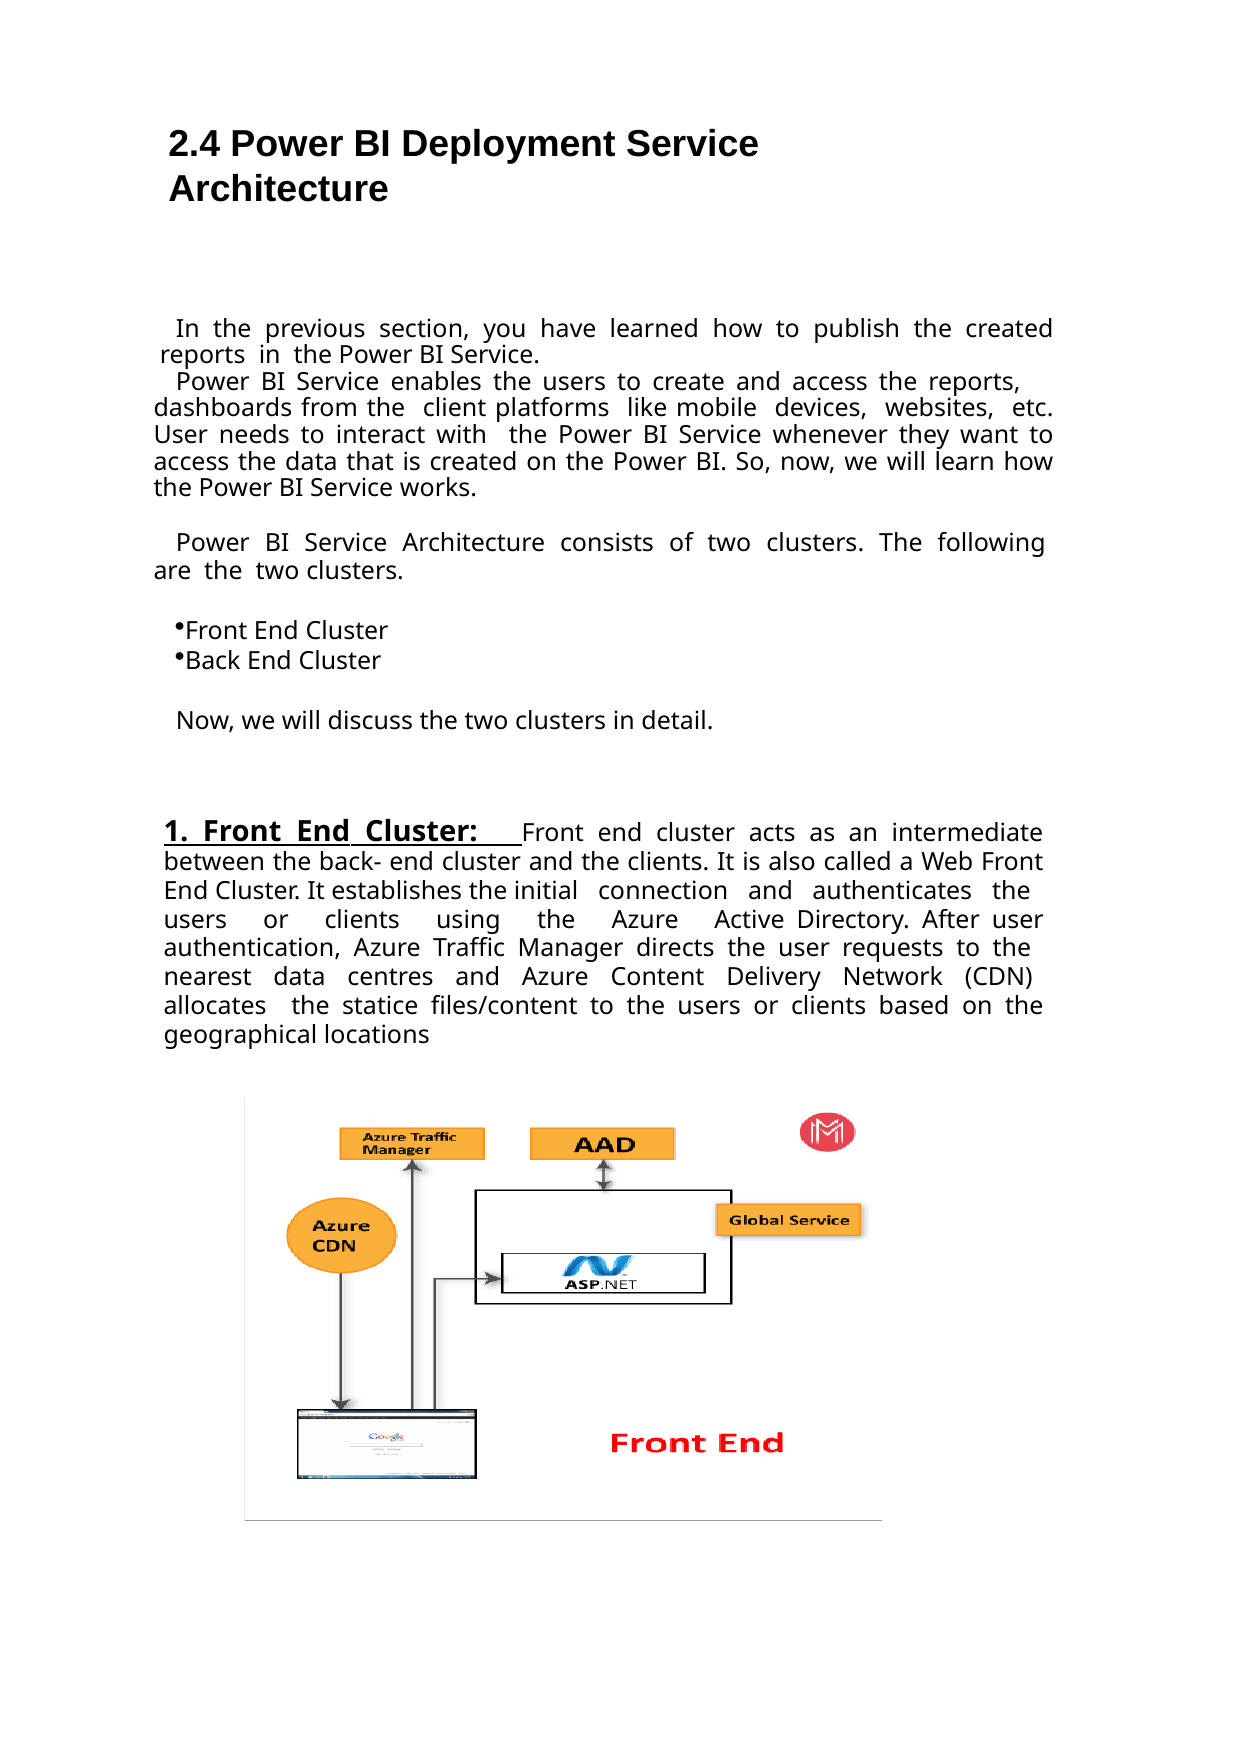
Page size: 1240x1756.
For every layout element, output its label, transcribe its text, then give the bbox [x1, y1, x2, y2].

text_box 1. Front End Cluster: Front end cluster acts as an intermediate between the back- end cluster and the clients. It is also called a Web Front End Cluster. It establishes the initial connection and authenticates the users or clients using the Azure Active Directory. After user authentication, Azure Traffic Manager directs the user requests to the nearest data centres and Azure Content Delivery Network (CDN) allocates the statice files/content to the users or clients based on the geographical locations [161, 814, 1044, 1049]
text_box [244, 1098, 882, 1521]
text_box 2.4 Power BI Deployment Service Architecture [151, 111, 802, 216]
text_box In the previous section, you have learned how to publish the created reports in the Power BI Service. Power BI Service enables the users to create and access the reports, dashboards from the client platforms like mobile devices, websites, etc. User needs to interact with the Power BI Service whenever they want to access the data that is created on the Power BI. So, now, we will learn how the Power BI Service works. Power BI Service Architecture consists of two clusters. The following are the two clusters. Front End Cluster Back End Cluster Now, we will discuss the two clusters in detail. [151, 315, 1054, 735]
